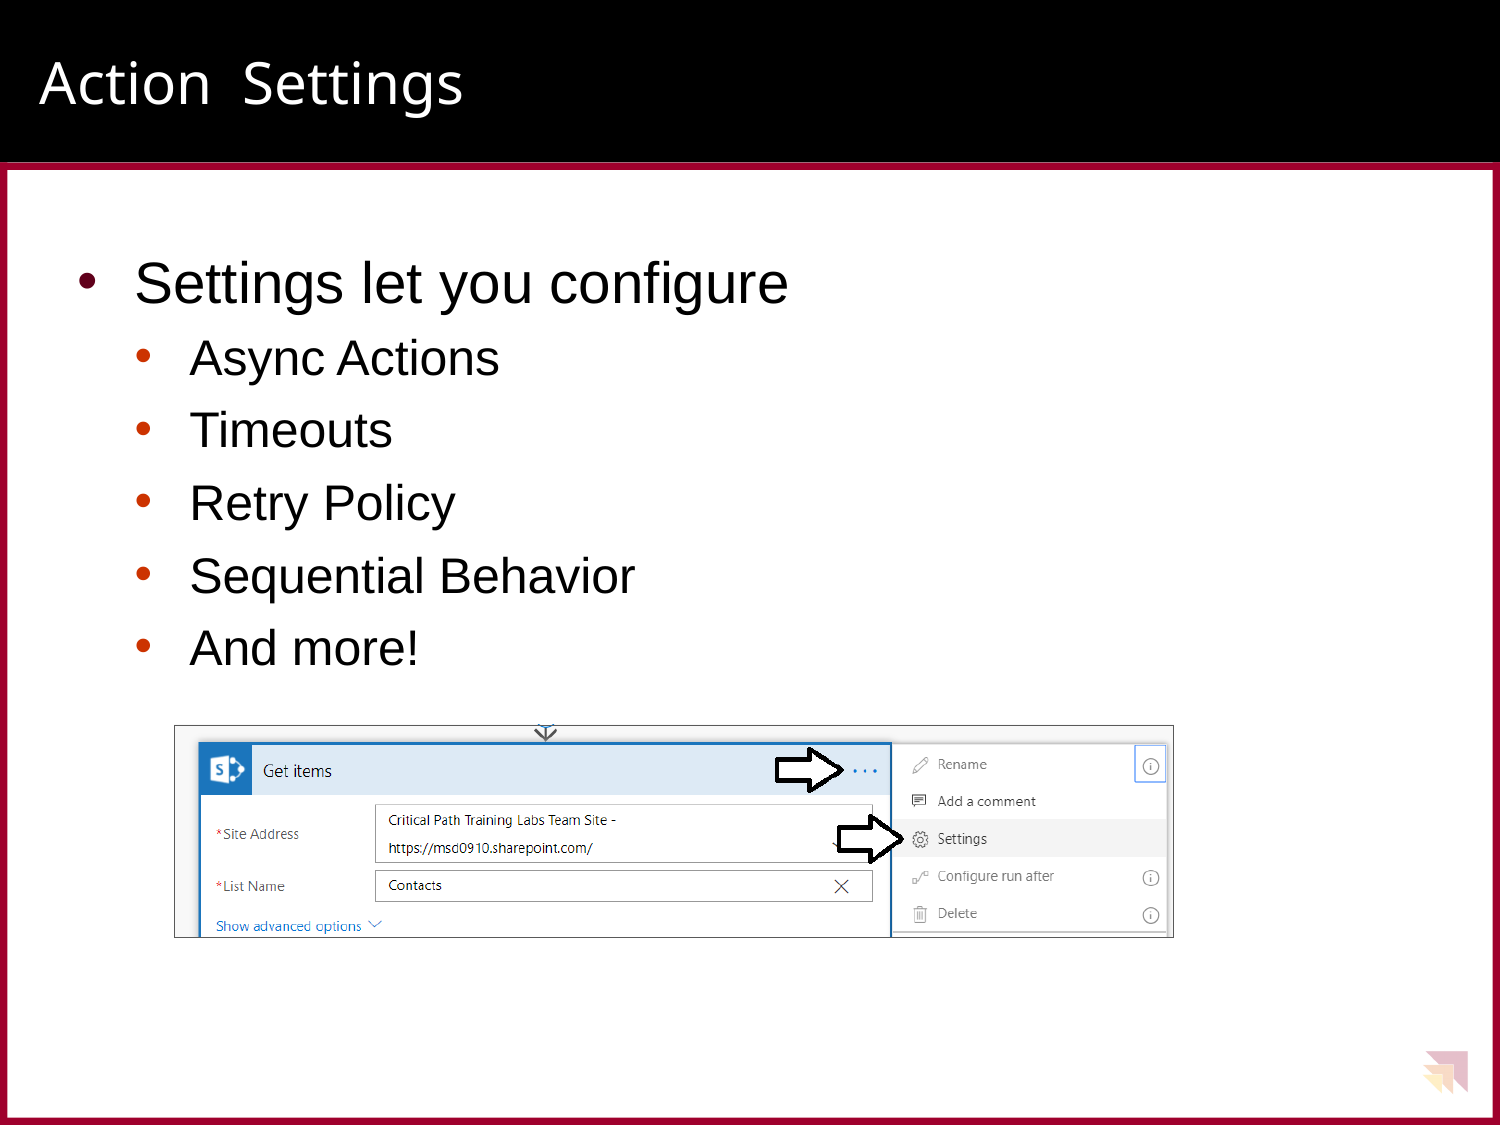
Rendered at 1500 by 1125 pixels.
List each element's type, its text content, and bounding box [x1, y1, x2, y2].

title Action Settings [24, 12, 1438, 150]
list Settings let you configure Async Actions Timeouts Retry Policy Sequential Behavior And more! [62, 237, 1438, 1088]
picture [174, 724, 1174, 938]
